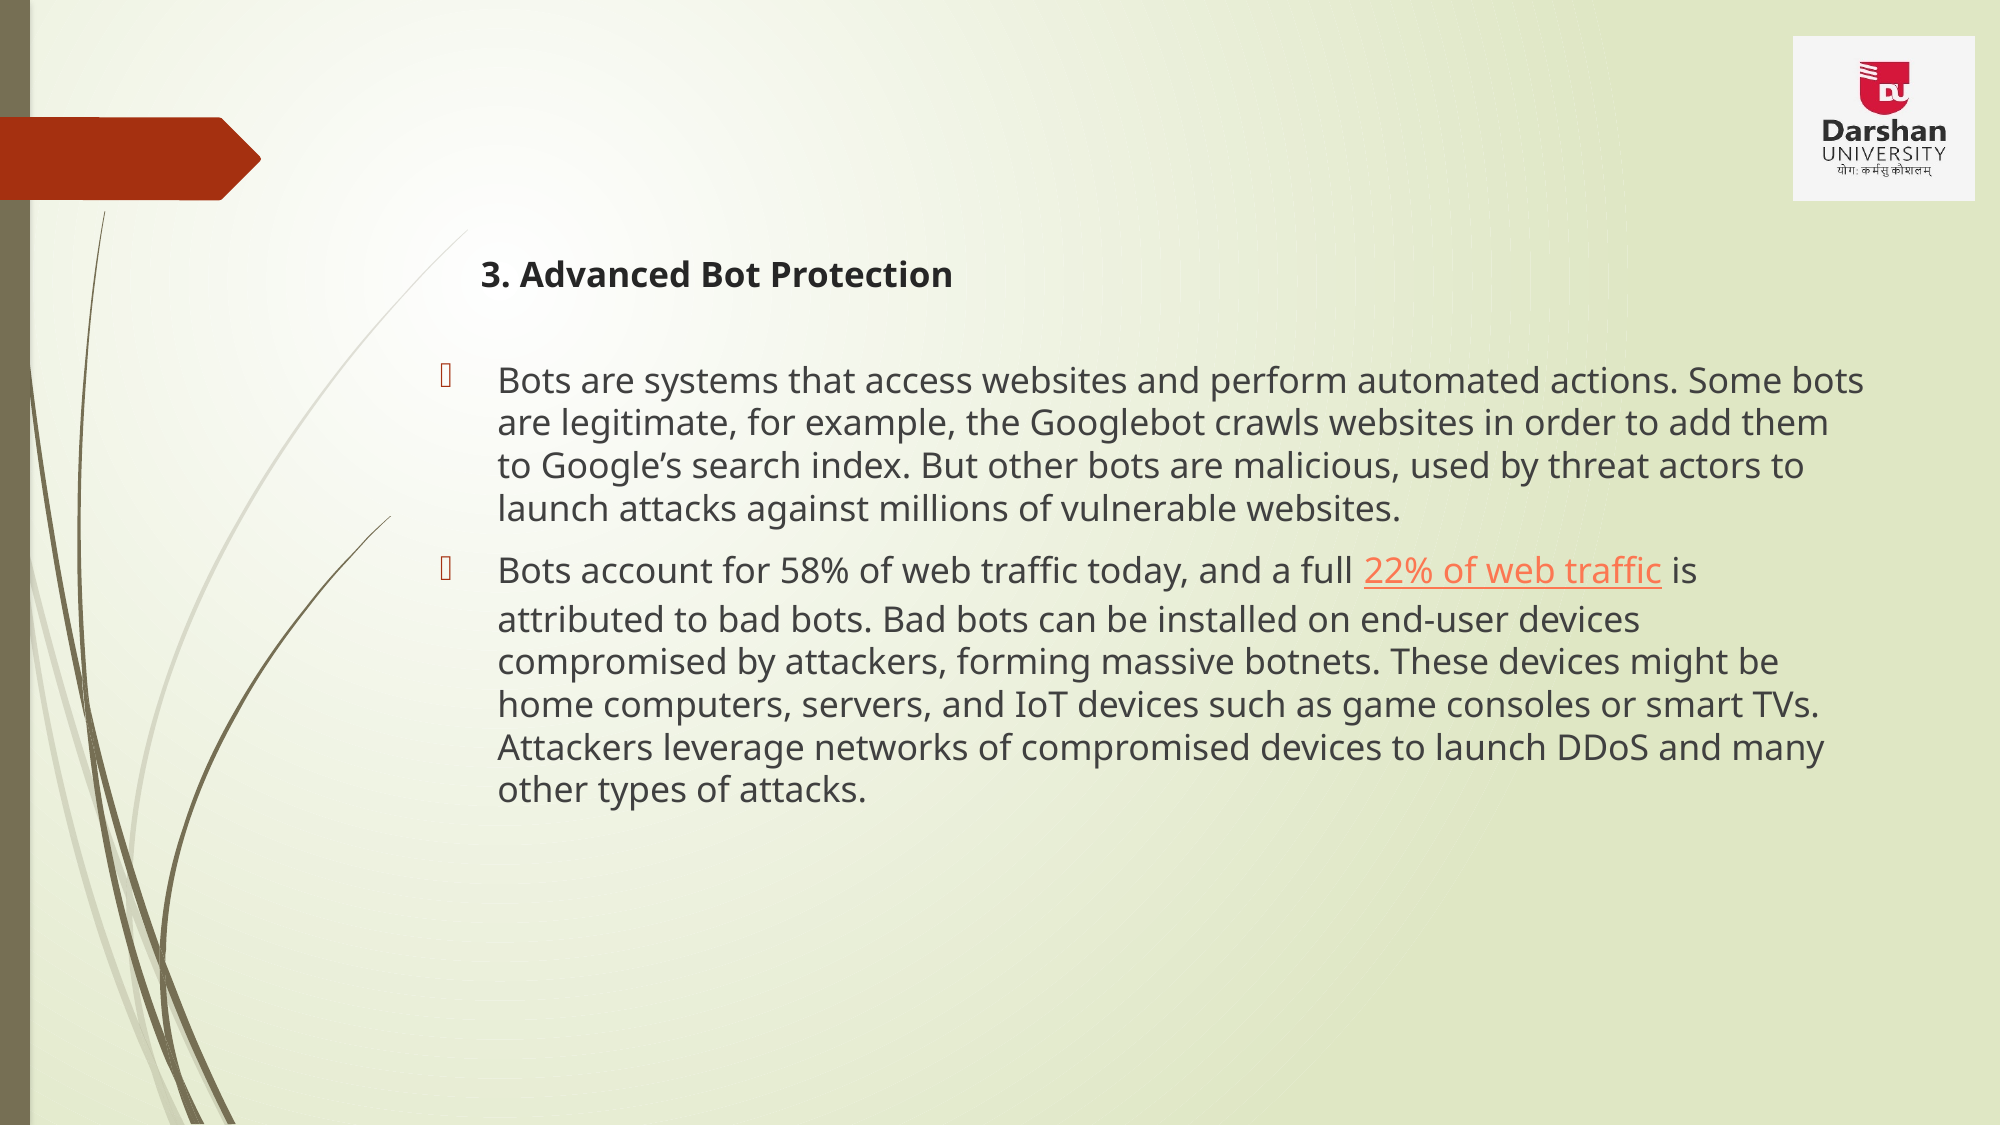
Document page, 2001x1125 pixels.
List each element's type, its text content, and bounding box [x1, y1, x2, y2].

picture [1793, 36, 1975, 201]
title 3. Advanced Bot Protection [465, 244, 1928, 456]
list Bots are systems that access websites and perform automated actions. Some bots are legitimate, for example, the Googlebot crawls websites in order to add them to Google’s search index. But other bots are malicious, used by threat actors to launch attacks against millions of vulnerable websites. Bots account for 58% of web traffic today, and a full 22% of web traffic is attributed to bad bots. Bad bots can be installed on end-user devices compromised by attackers, forming massive botnets. These devices might be home computers, servers, and IoT devices such as game consoles or smart TVs. Attackers leverage networks of compromised devices to launch DDoS and many other types of attacks. [424, 350, 1888, 970]
